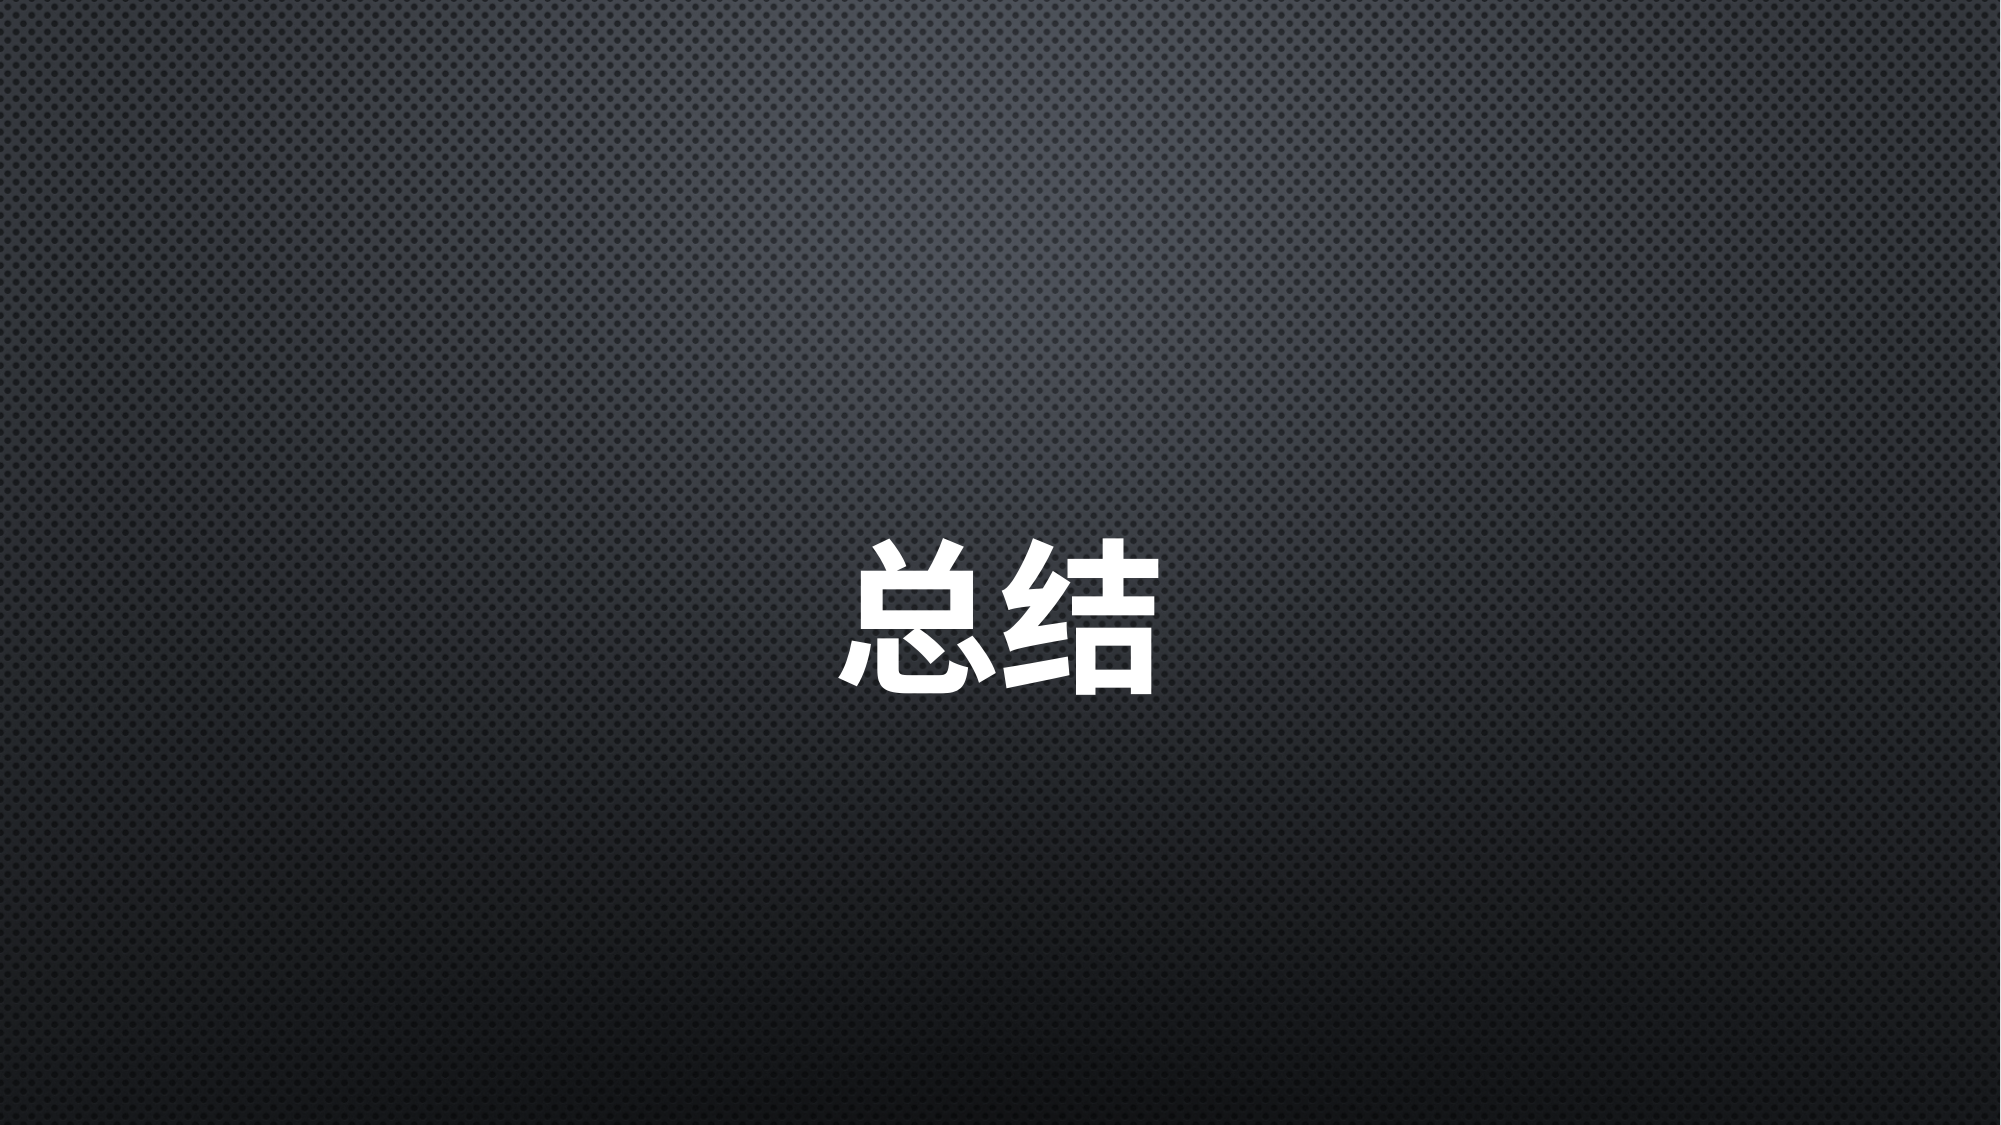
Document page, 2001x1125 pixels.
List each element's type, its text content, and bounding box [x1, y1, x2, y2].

title 总结 [288, 196, 1712, 722]
